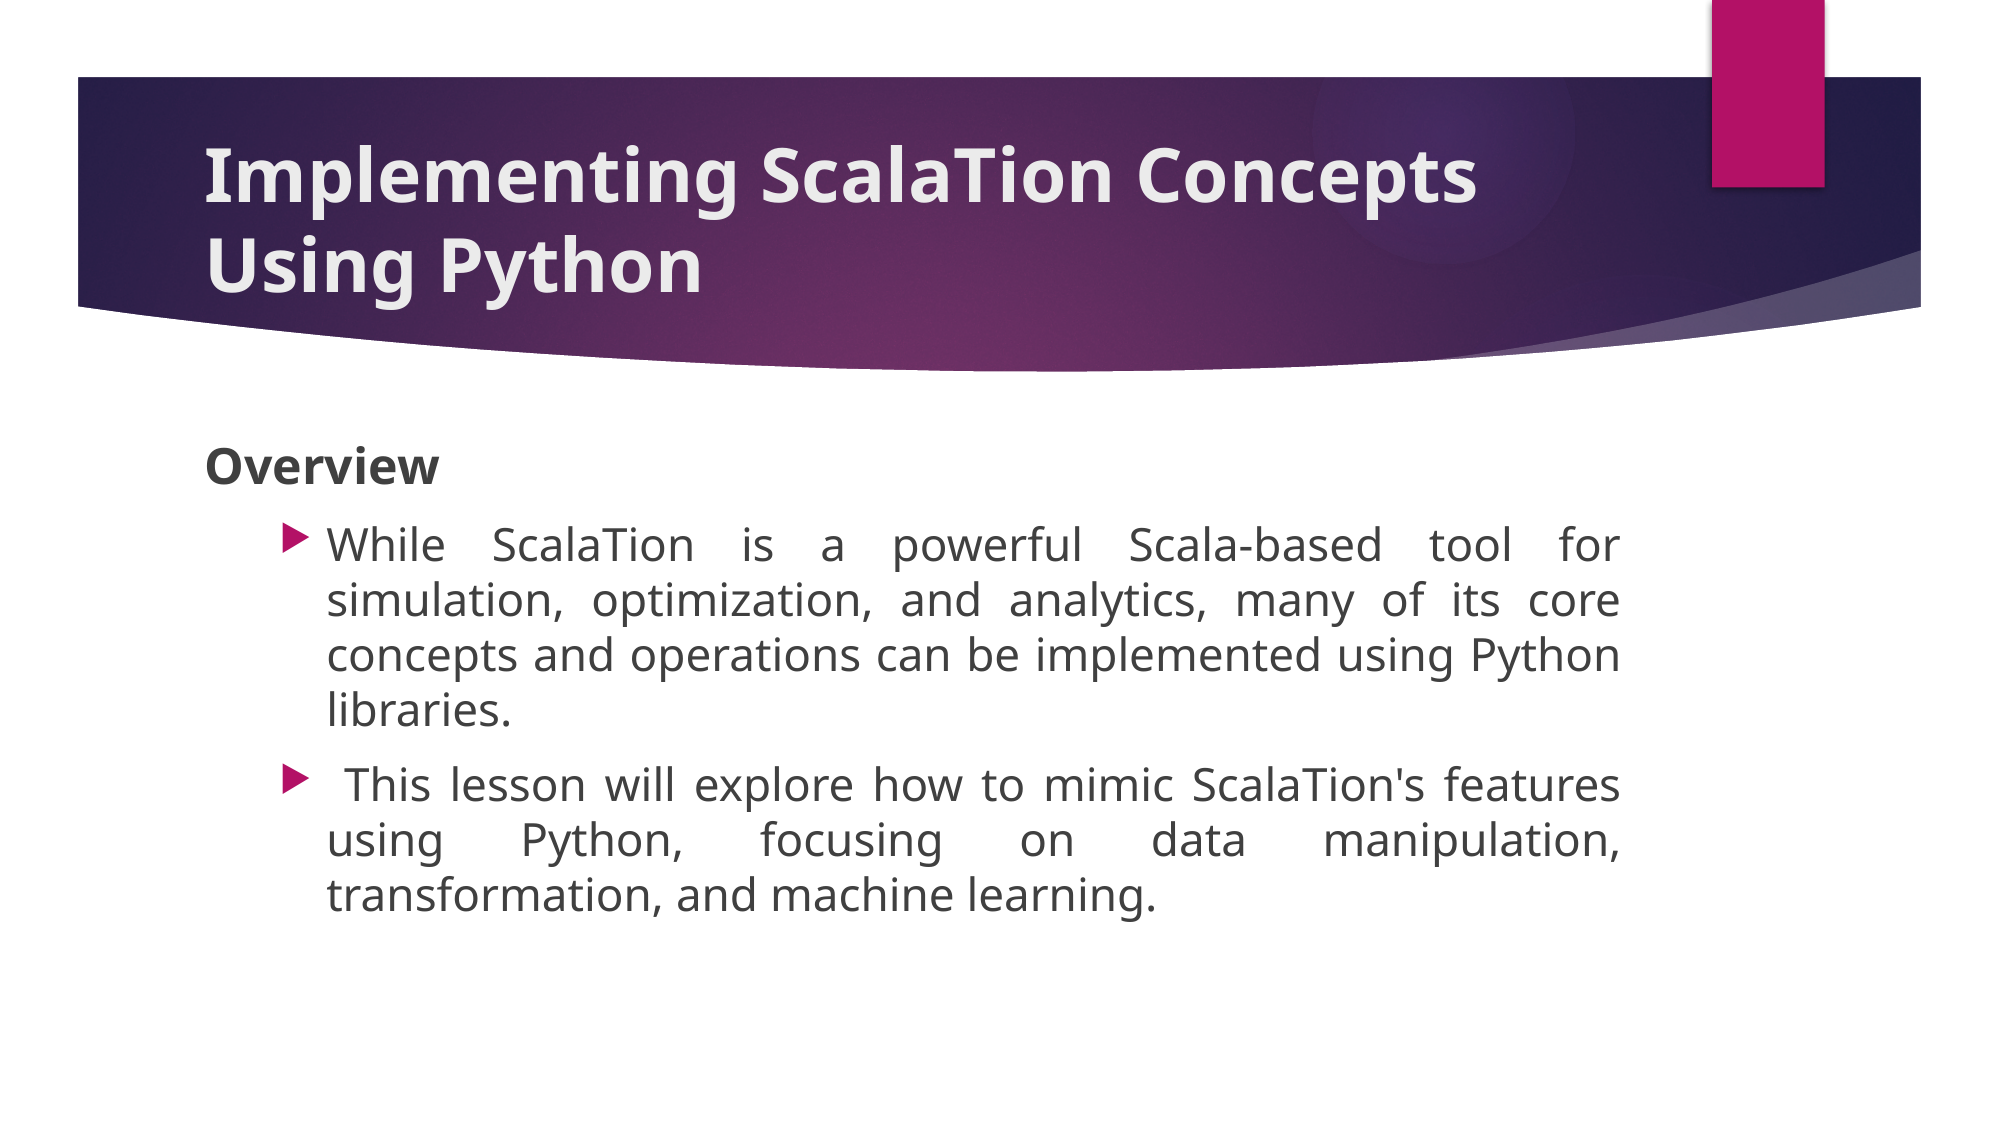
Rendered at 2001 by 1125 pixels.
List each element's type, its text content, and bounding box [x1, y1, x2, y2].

title Implementing ScalaTion Concepts Using Python [189, 159, 1627, 276]
list Overview While ScalaTion is a powerful Scala-based tool for simulation, optimization, and analytics, many of its core concepts and operations can be implemented using Python libraries. This lesson will explore how to mimic ScalaTion's features using Python, focusing on data manipulation, transformation, and machine learning. [189, 427, 1638, 988]
